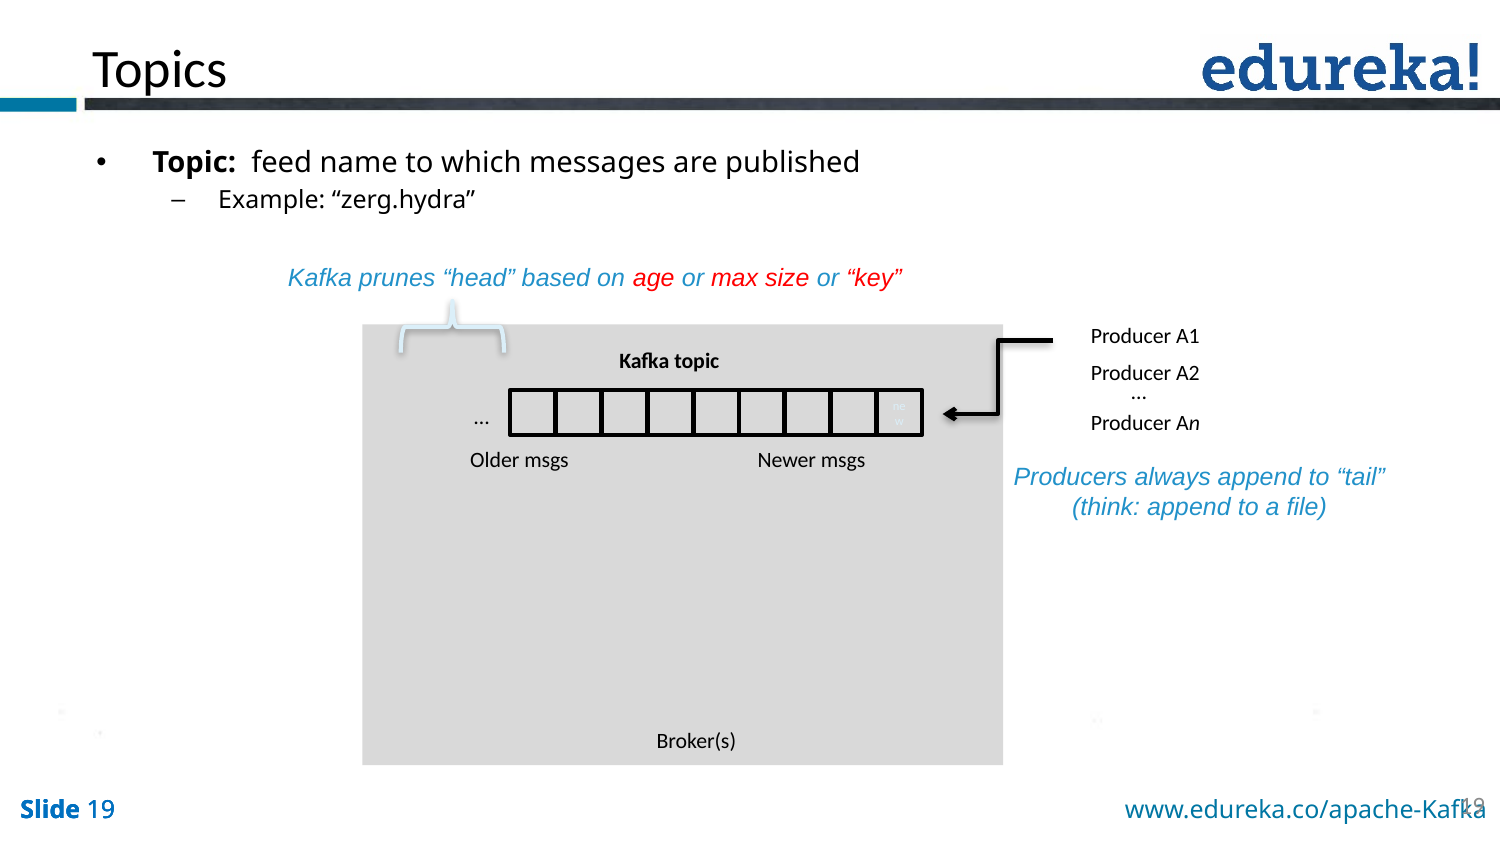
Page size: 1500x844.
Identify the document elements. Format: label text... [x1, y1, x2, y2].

picture [0, 0, 1500, 844]
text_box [876, 314, 1217, 444]
slide_number 19 [1149, 782, 1500, 828]
text_box Producers always append to “tail” (think: append to a file) [1007, 453, 1401, 528]
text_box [362, 361, 1004, 766]
list Topic: feed name to which messages are published Example: “zerg.hydra” [81, 136, 1094, 253]
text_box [271, 253, 919, 353]
text_box Topics [78, 26, 1372, 112]
